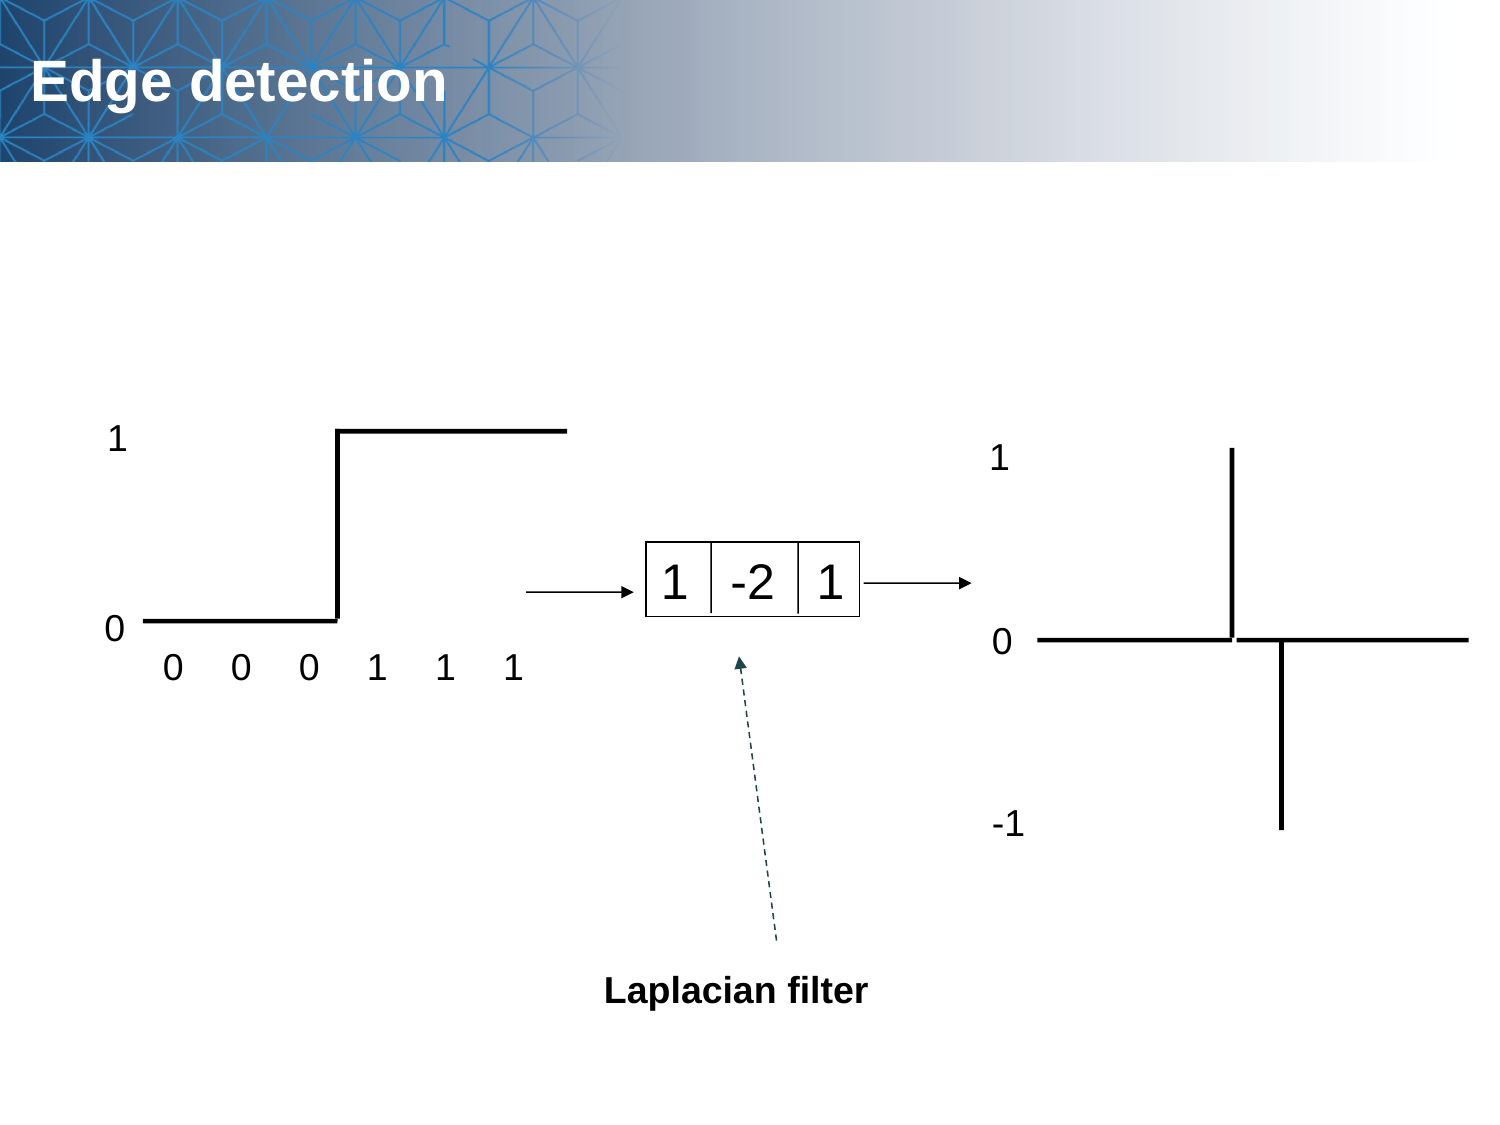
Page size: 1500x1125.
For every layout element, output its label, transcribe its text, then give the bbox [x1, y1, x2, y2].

text_box 1 [92, 406, 143, 467]
text_box 0 [148, 635, 199, 695]
text_box -1 [977, 791, 1040, 852]
text_box [526, 586, 634, 599]
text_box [738, 656, 777, 941]
text_box Laplacian filter [589, 958, 884, 1019]
text_box 1 [488, 635, 539, 695]
text_box 1 -2 1 [646, 542, 860, 617]
text_box 1 [974, 425, 1025, 486]
text_box 0 [977, 610, 1028, 670]
text_box 1 [352, 635, 403, 695]
text_box 0 [89, 596, 141, 656]
picture [0, 0, 1500, 162]
text_box [863, 576, 972, 590]
text_box Edge detection [15, 35, 1073, 121]
text_box 1 [420, 635, 471, 695]
text_box 0 [284, 635, 335, 695]
text_box 0 [216, 635, 267, 695]
